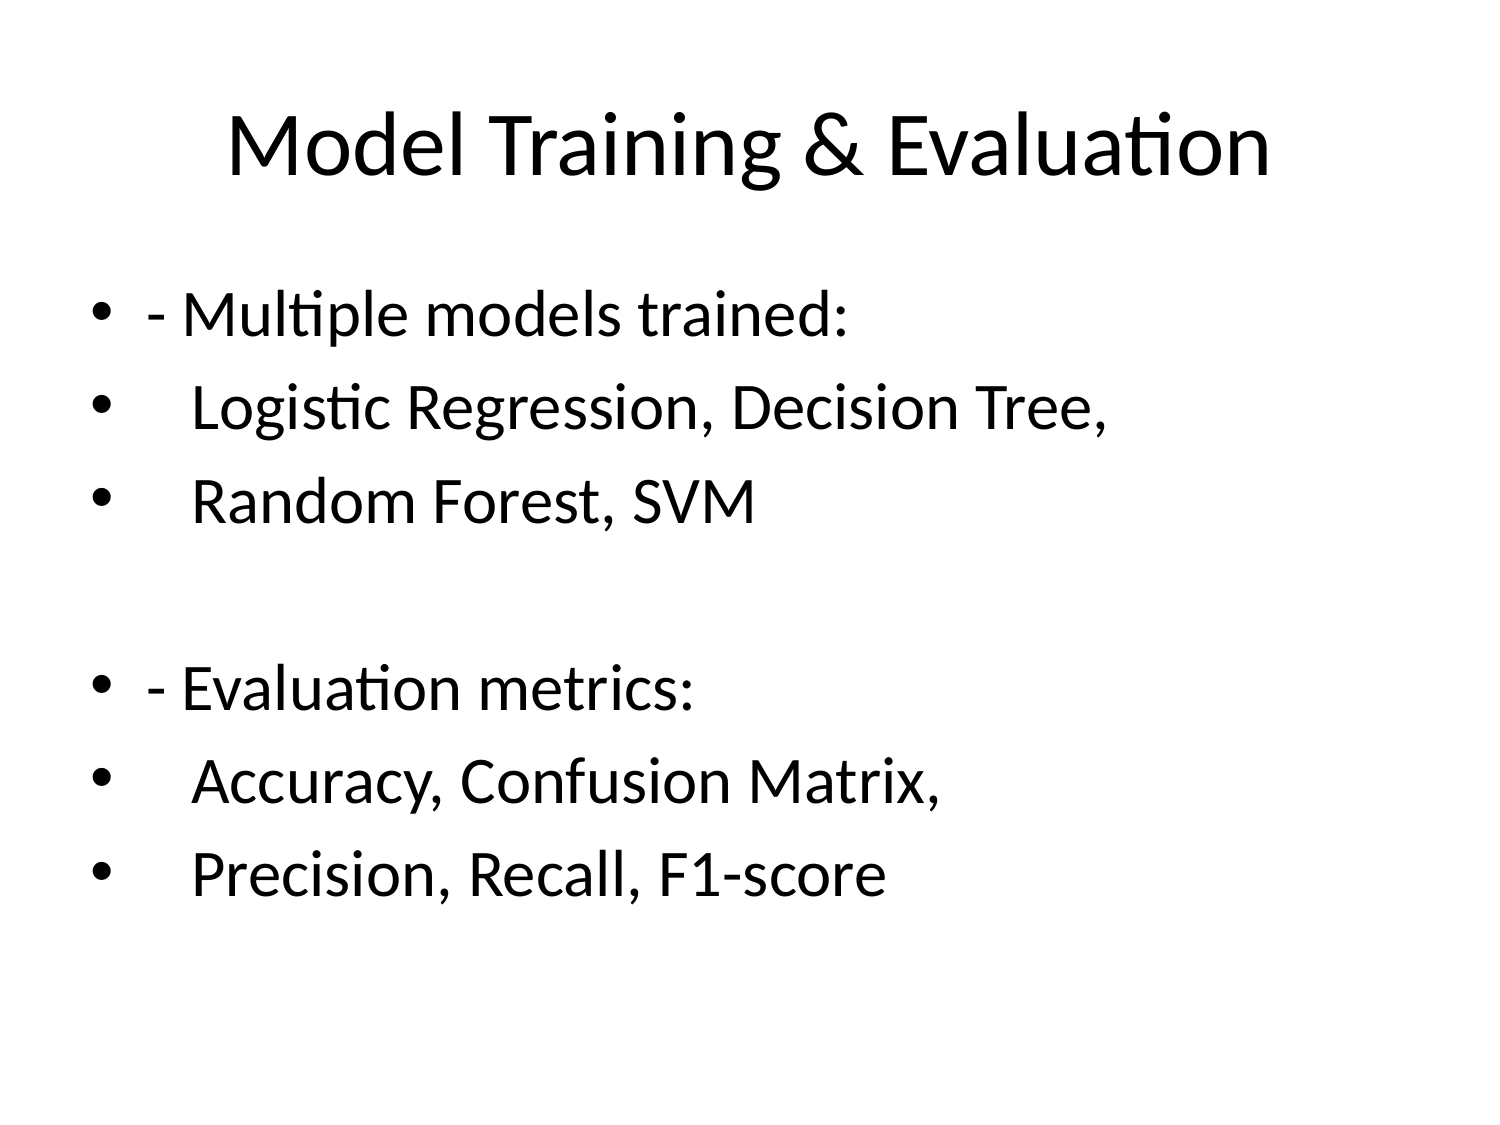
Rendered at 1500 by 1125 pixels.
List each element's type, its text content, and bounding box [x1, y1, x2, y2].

title Model Training & Evaluation [75, 45, 1425, 233]
list - Multiple models trained: Logistic Regression, Decision Tree, Random Forest, SVM - Evaluation metrics: Accuracy, Confusion Matrix, Precision, Recall, F1-score [75, 262, 1425, 1005]
